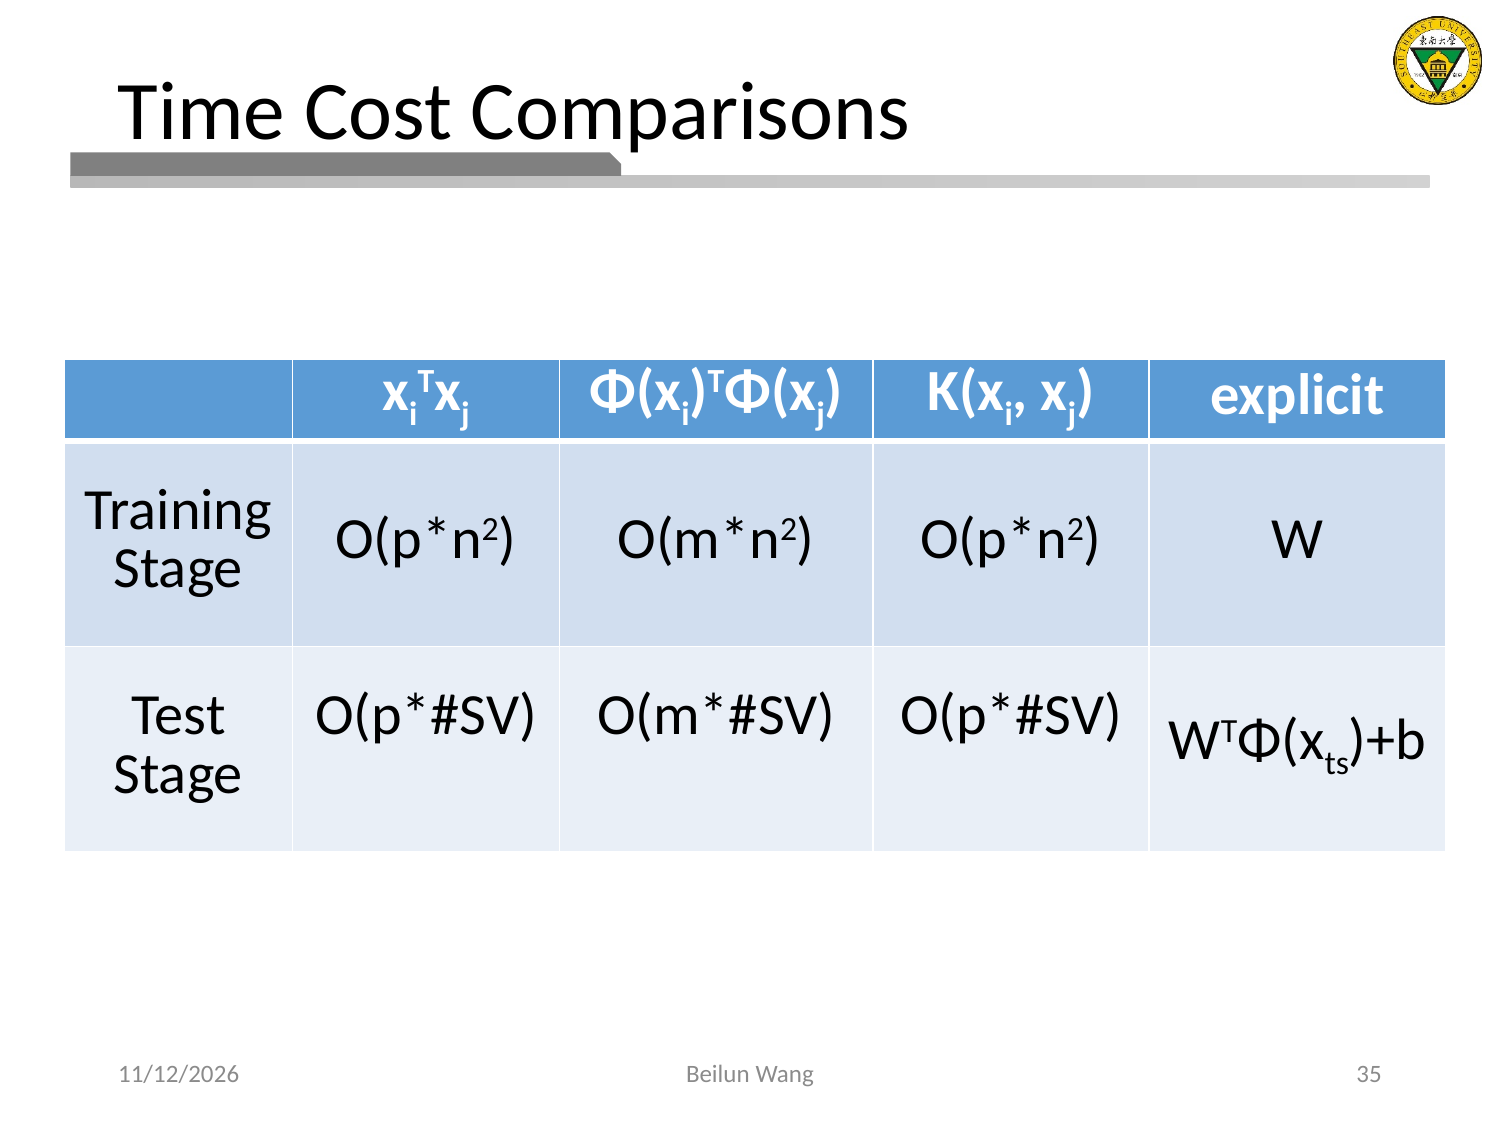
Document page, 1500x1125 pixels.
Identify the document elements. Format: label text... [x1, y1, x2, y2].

table_cell WTΦ(xts)+b [1150, 647, 1445, 851]
table_cell Test Stage [65, 647, 292, 851]
slide_number 35 [1059, 1042, 1397, 1103]
table_header [65, 360, 292, 438]
table_header xiTxj [293, 360, 559, 438]
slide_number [103, 1042, 441, 1103]
table_cell O(p*#SV) [293, 647, 559, 851]
table_header K(xi, xj) [874, 360, 1148, 438]
table_cell O(m*#SV) [560, 647, 872, 851]
table_cell Training Stage [65, 444, 292, 646]
table_cell O(p*#SV) [874, 647, 1148, 851]
table_cell O(p*n2) [293, 444, 559, 646]
table_cell W [1150, 444, 1445, 646]
table_header Φ(xi)TΦ(xj) [560, 360, 872, 438]
picture [1393, 16, 1482, 105]
title Time Cost Comparisons [103, 59, 1361, 156]
table_header explicit [1150, 360, 1445, 438]
table_cell O(m*n2) [560, 444, 872, 646]
table_cell O(p*n2) [874, 444, 1148, 646]
footer Beilun Wang [496, 1042, 1004, 1103]
